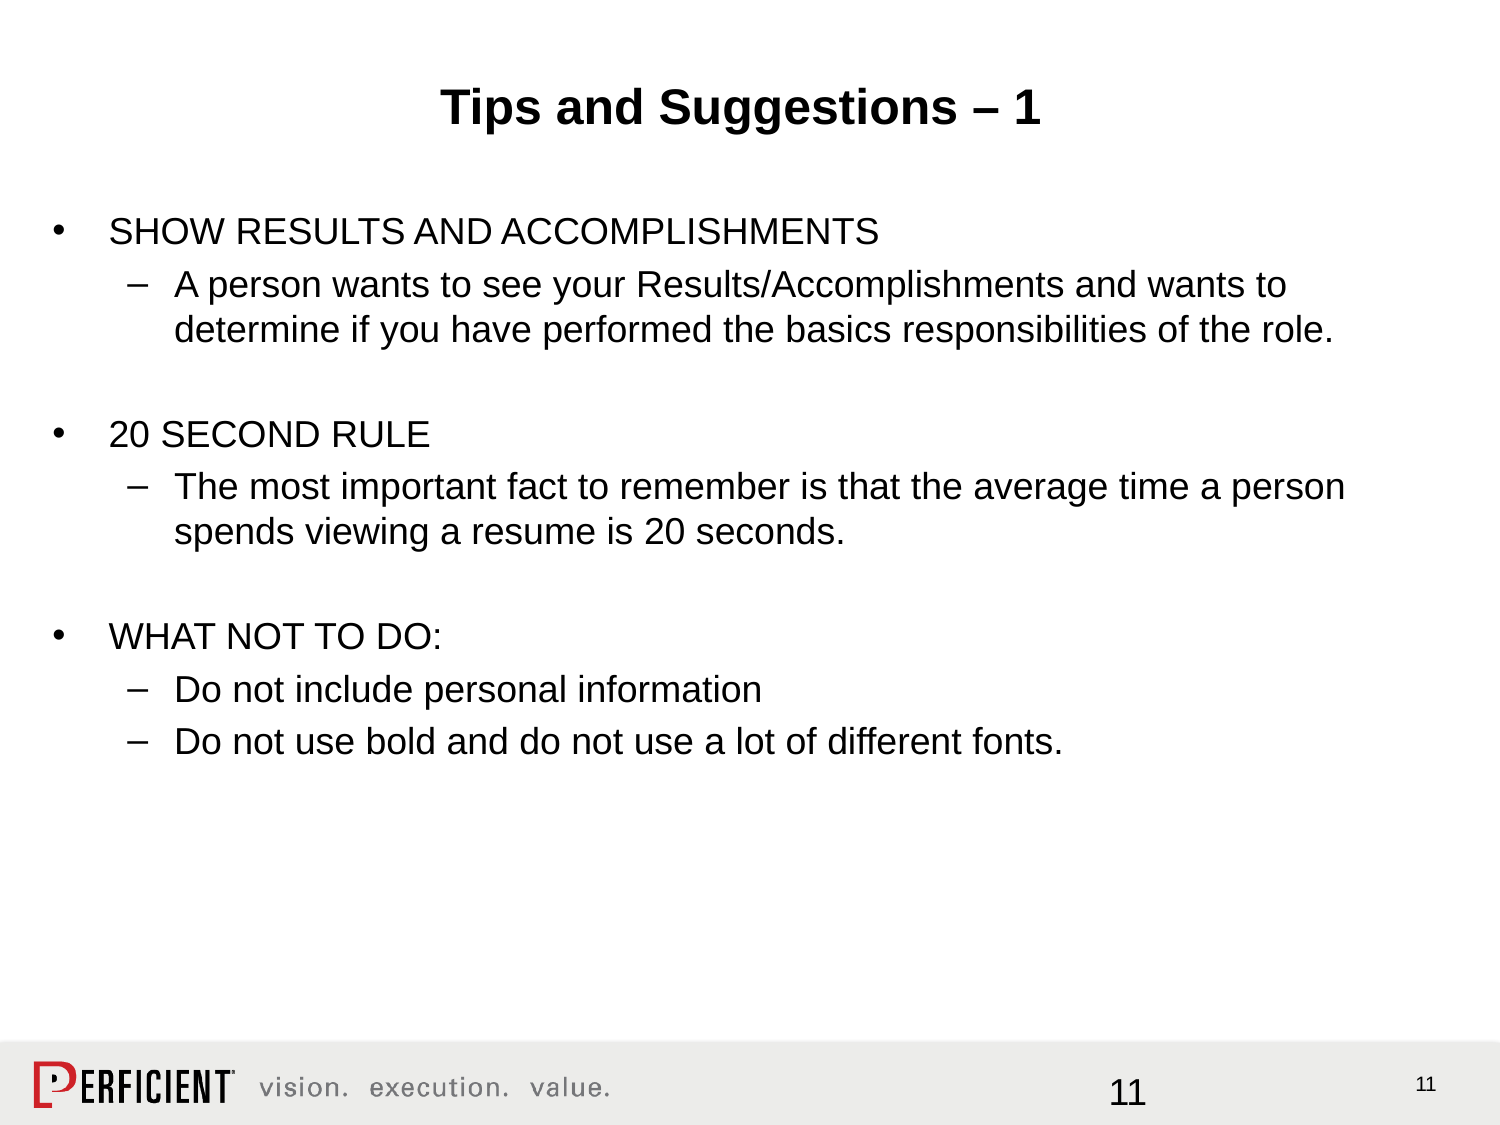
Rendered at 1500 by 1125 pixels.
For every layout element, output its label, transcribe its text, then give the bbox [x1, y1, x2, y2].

picture [27, 1055, 614, 1113]
text_box SHOW RESULTS AND ACCOMPLISHMENTS A person wants to see your Results/Accomplishments and wants to determine if you have performed the basics responsibilities of the role. 20 SECOND RULE The most important fact to remember is that the average time a person spends viewing a resume is 20 seconds. WHAT NOT TO DO: Do not include personal information Do not use bold and do not use a lot of different fonts. [37, 199, 1450, 1013]
text_box Tips and Suggestions – 1 [0, 52, 1057, 156]
slide_number 11 [1093, 1060, 1457, 1121]
